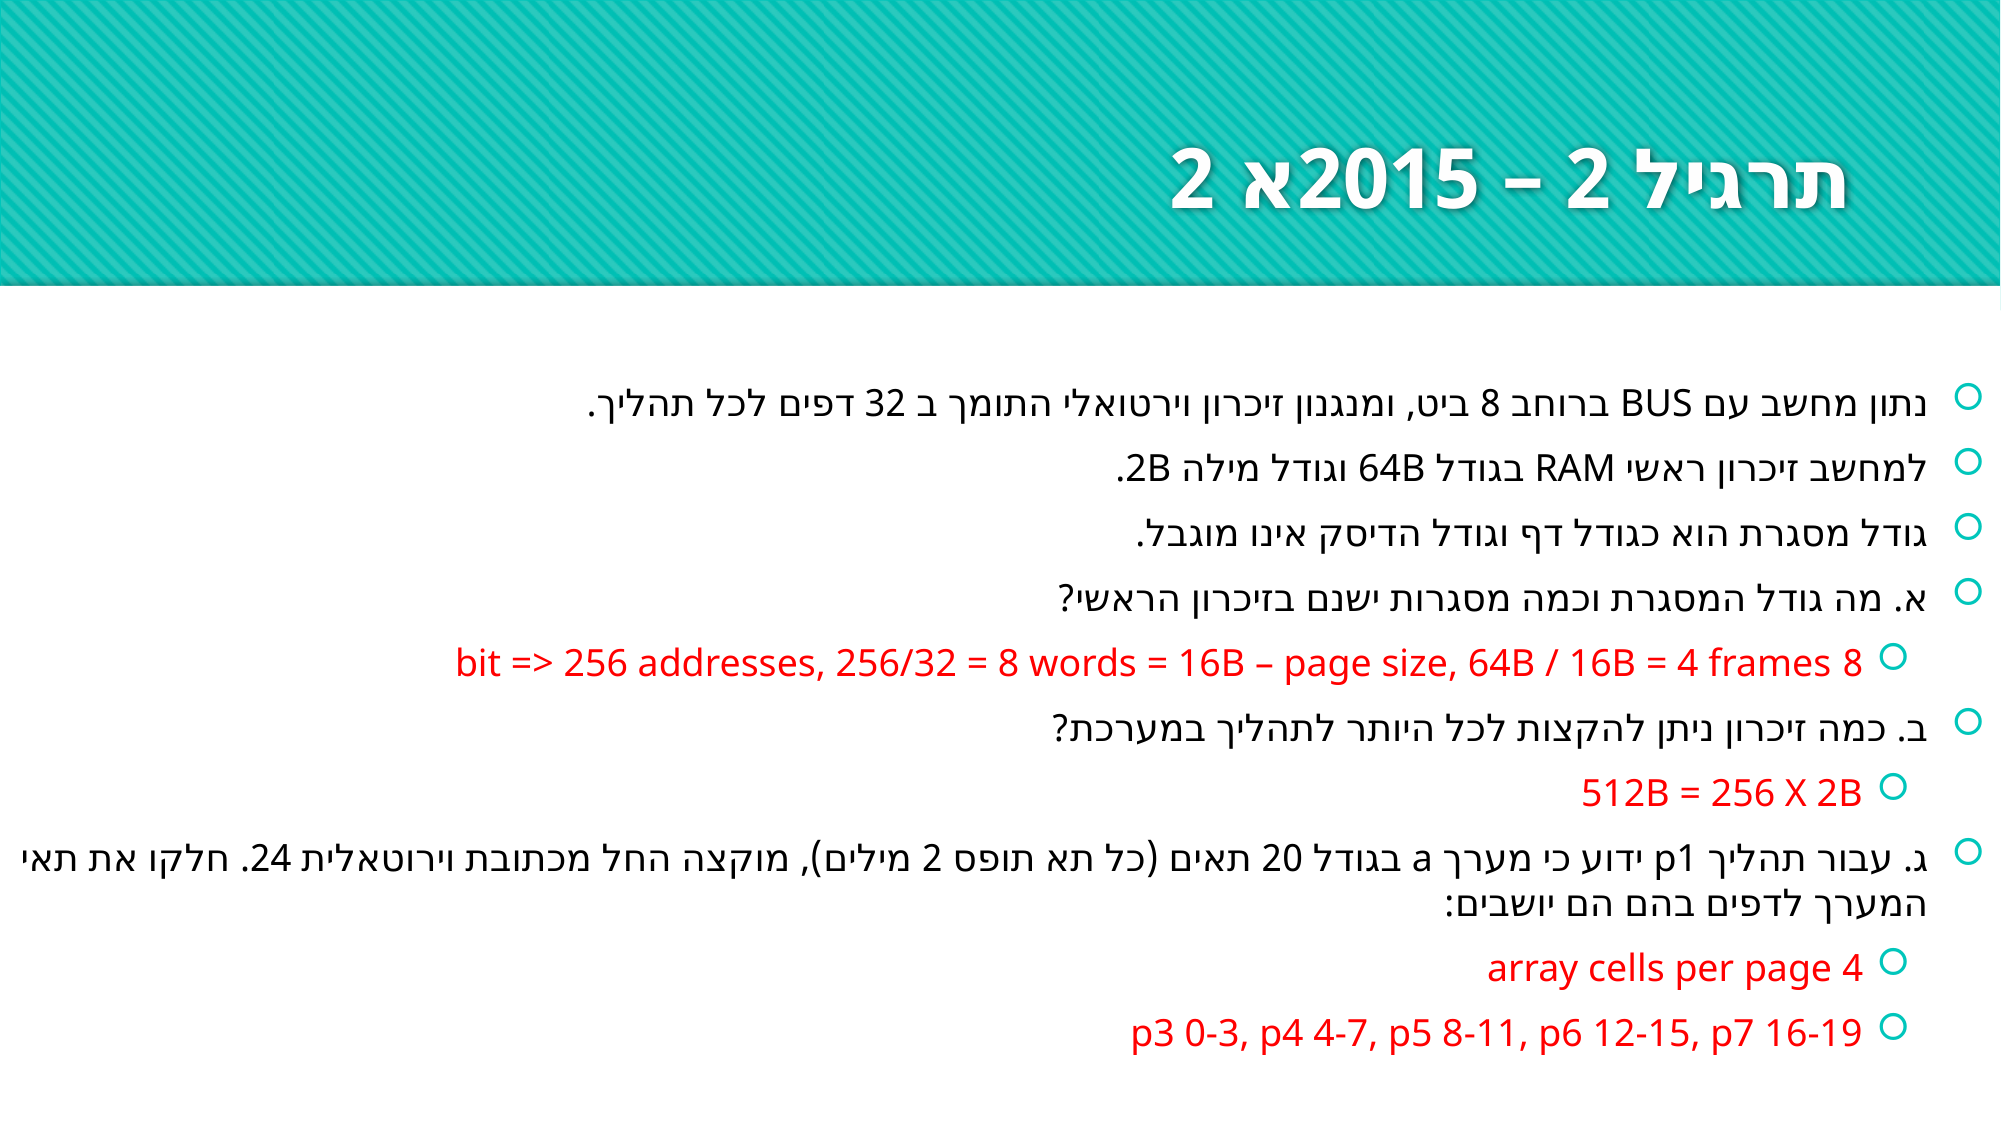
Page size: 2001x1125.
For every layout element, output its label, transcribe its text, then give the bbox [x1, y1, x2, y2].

title תרגיל 2 – 2015א 2 [132, 73, 1868, 233]
list נתון מחשב עם BUS ברוחב 8 ביט, ומנגנון זיכרון וירטואלי התומך ב 32 דפים לכל תהליך. למחשב זיכרון ראשי RAM בגודל 64B וגודל מילה 2B. גודל מסגרת הוא כגודל דף וגודל הדיסק אינו מוגבל. א. מה גודל המסגרת וכמה מסגרות ישנם בזיכרון הראשי? 8 bit => 256 addresses, 256/32 = 8 words = 16B – page size, 64B / 16B = 4 frames ב. כמה זיכרון ניתן להקצות לכל היותר לתהליך במערכת? 512B = 256 X 2B ג. עבור תהליך p1 ידוע כי מערך a בגודל 20 תאים (כל תא תופס 2 מילים), מוקצה החל מכתובת וירוטאלית 24. חלקו את תאי המערך לדפים בהם הם יושבים: 4 array cells per page p3 0-3, p4 4-7, p5 8-11, p6 12-15, p7 16-19 [0, 285, 2000, 1125]
